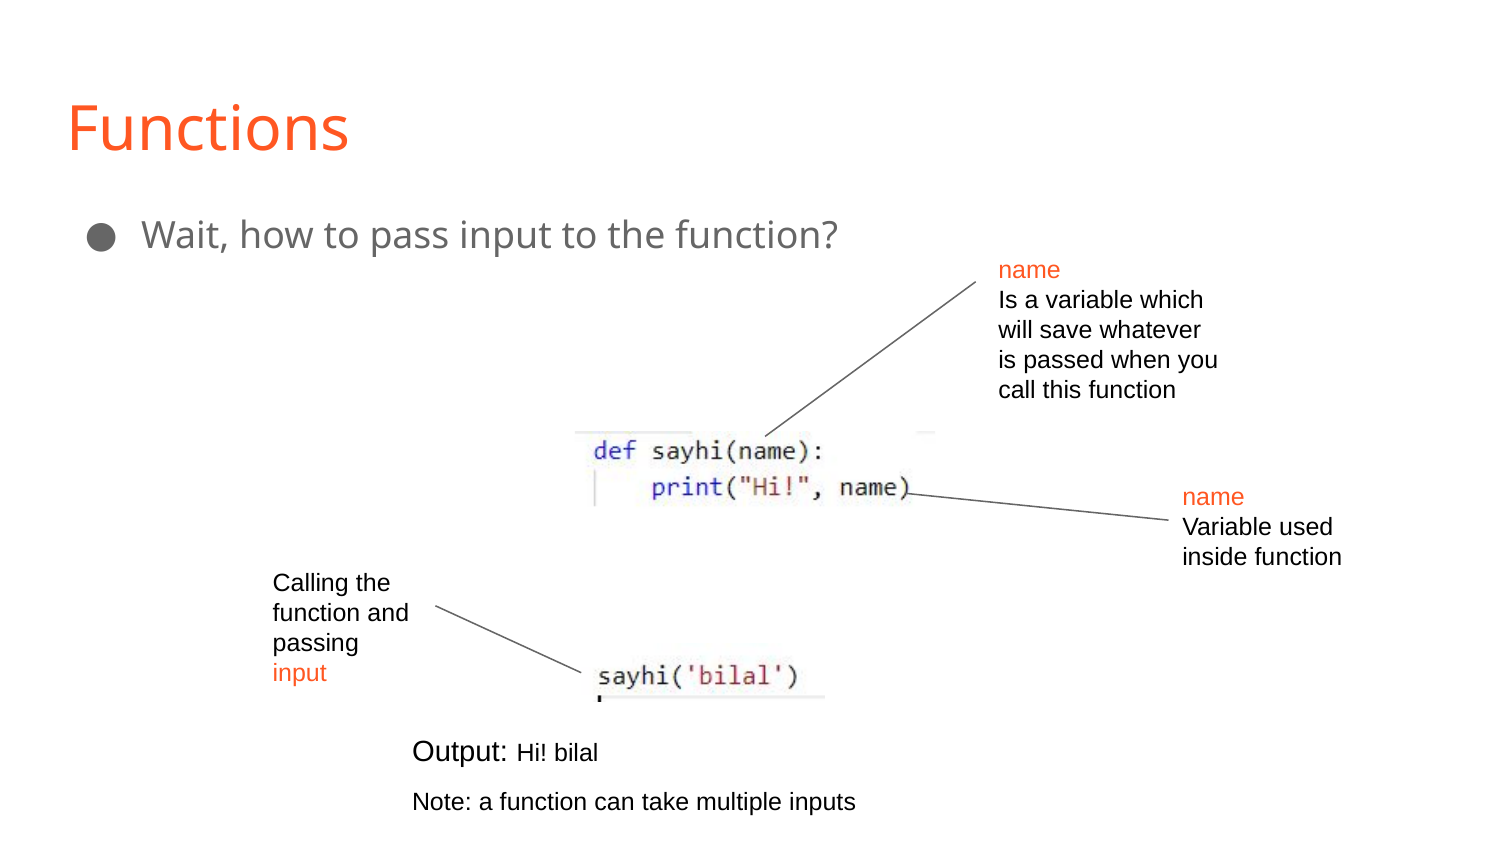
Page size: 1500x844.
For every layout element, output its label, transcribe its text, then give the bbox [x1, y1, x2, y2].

title Functions [51, 72, 1449, 167]
text_box name Is a variable which will save whatever is passed when you call this function [983, 238, 1238, 417]
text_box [435, 605, 582, 673]
list Wait, how to pass input to the function? [51, 189, 1449, 271]
picture [574, 431, 936, 520]
text_box Note: a function can take multiple inputs [397, 770, 1189, 844]
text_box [764, 281, 976, 437]
text_box Calling the function and passing input [257, 551, 436, 656]
text_box name Variable used inside function [1167, 465, 1390, 621]
picture [580, 643, 826, 702]
text_box Output: Hi! bilal [397, 716, 1189, 770]
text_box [906, 493, 1169, 521]
